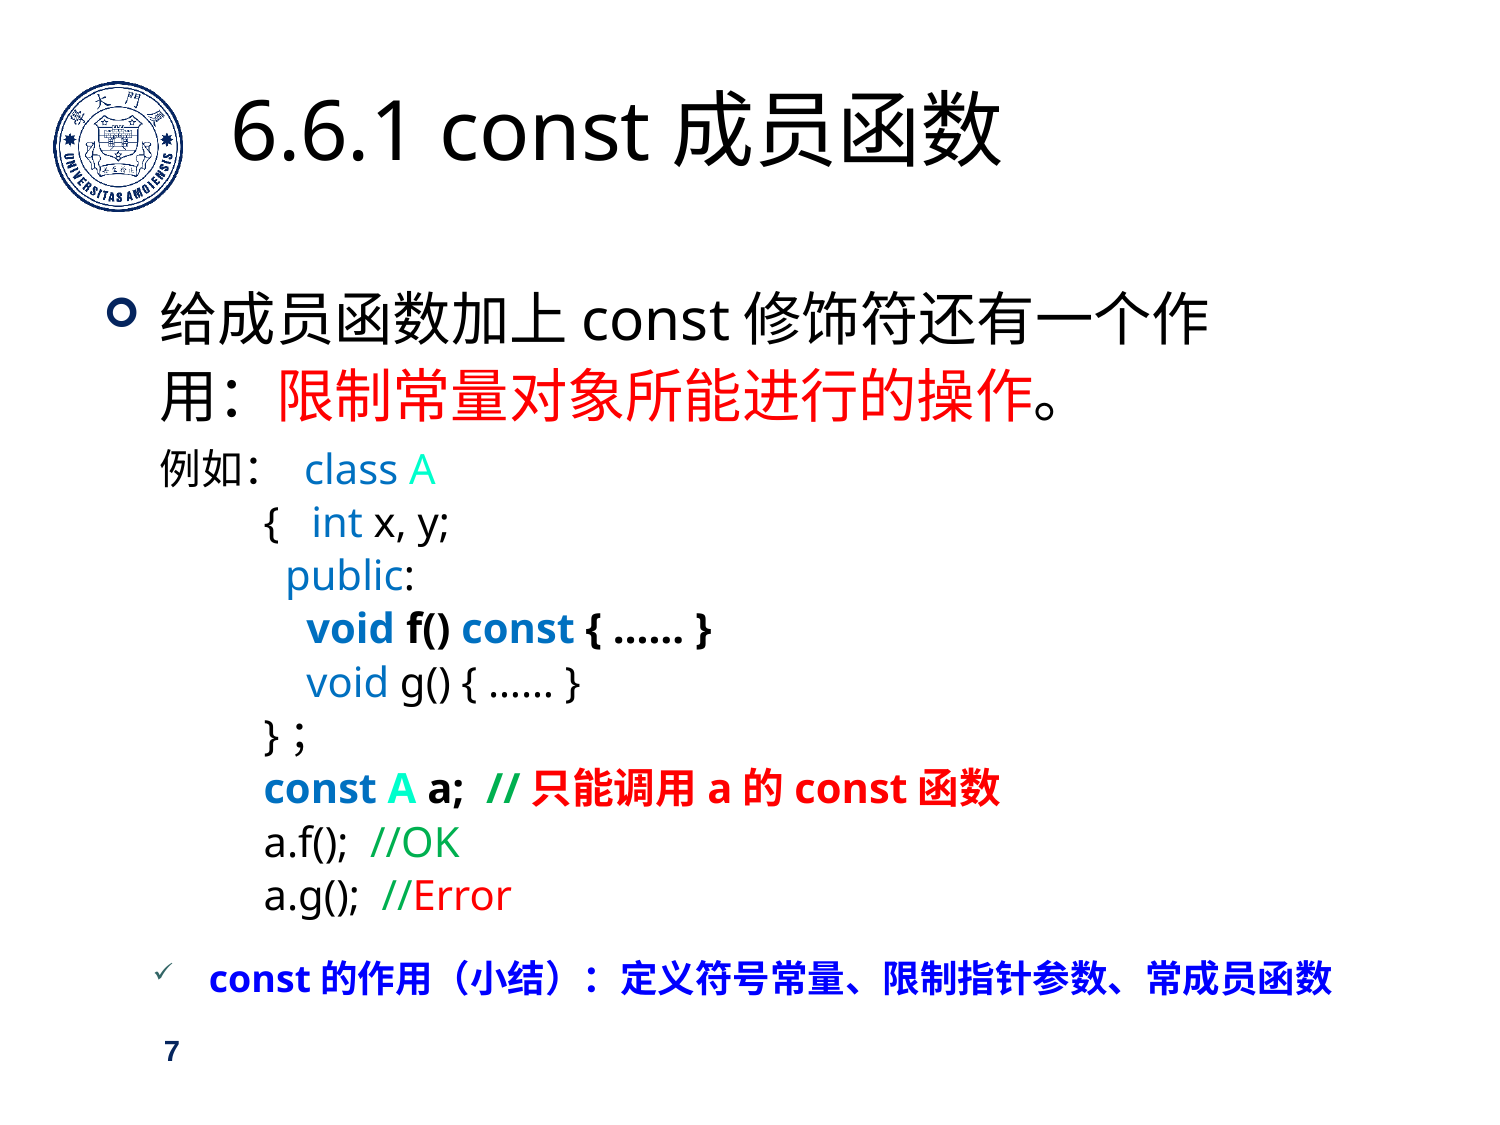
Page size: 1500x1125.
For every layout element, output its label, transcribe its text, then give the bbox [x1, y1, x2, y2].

text_box const的作用（小结）：定义符号常量、限制指针参数、常成员函数 [137, 952, 1362, 1013]
list 给成员函数加上const修饰符还有一个作用：限制常量对象所能进行的操作。 例如： class A { int x, y; public: void f() const { …… } void g() { …… } }； const A a; //只能调用a的const函数 a.f(); //OK a.g(); //Error [88, 268, 1271, 1064]
text_box 6.6.1 const成员函数 [216, 1, 1367, 253]
slide_number 7 [148, 1024, 462, 1101]
picture [53, 81, 183, 212]
